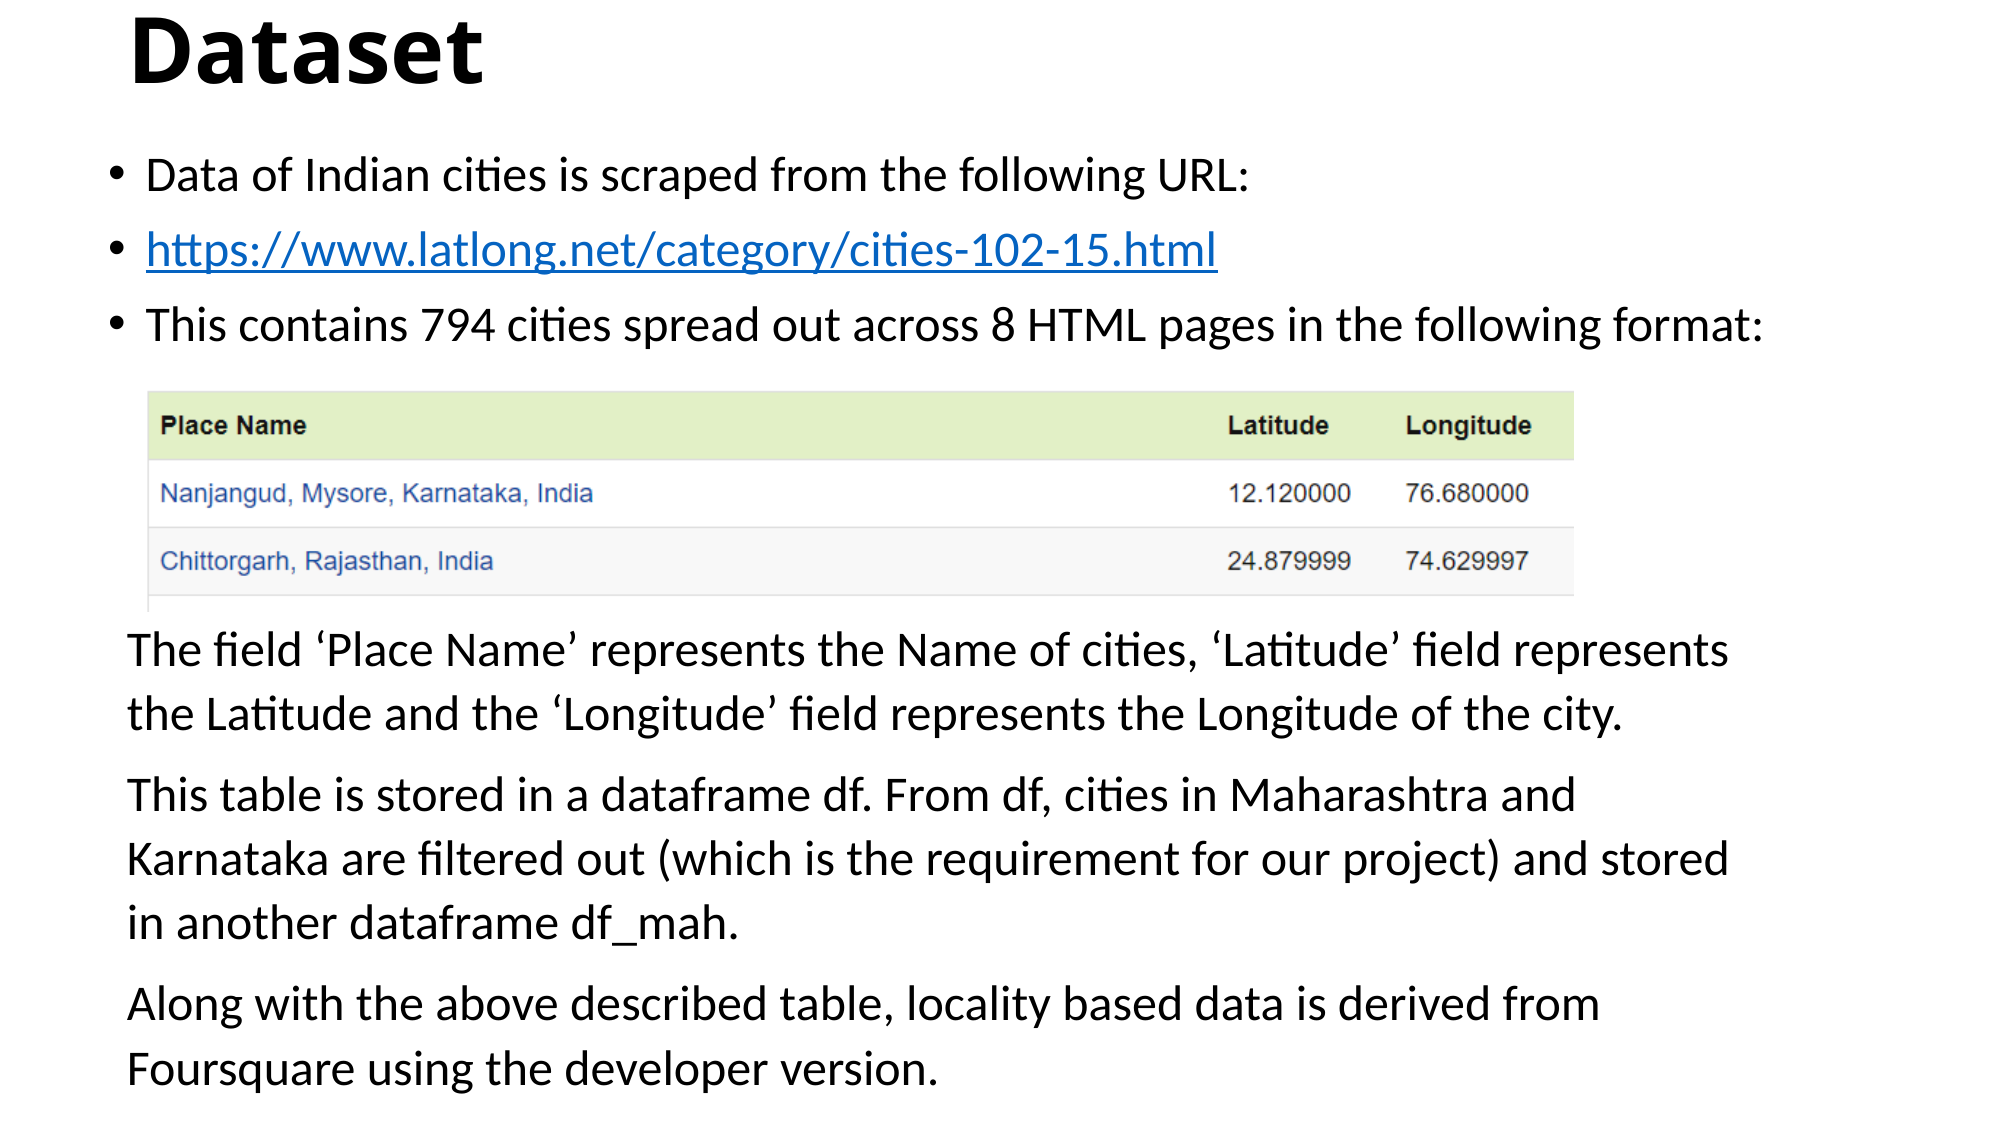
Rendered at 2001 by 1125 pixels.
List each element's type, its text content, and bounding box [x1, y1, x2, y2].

text_box The field ‘Place Name’ represents the Name of cities, ‘Latitude’ field represents the Latitude and the ‘Longitude’ field represents the Longitude of the city. This table is stored in a dataframe df. From df, cities in Maharashtra and Karnataka are filtered out (which is the requirement for our project) and stored in another dataframe df_mah. Along with the above described table, locality based data is derived from Foursquare using the developer version. [112, 604, 1755, 1103]
title Dataset [112, 0, 1838, 218]
list Data of Indian cities is scraped from the following URL: https://www.latlong.net/category/cities-102-15.html This contains 794 cities spread out across 8 HTML pages in the following format: [93, 141, 1819, 855]
picture [136, 384, 1574, 612]
